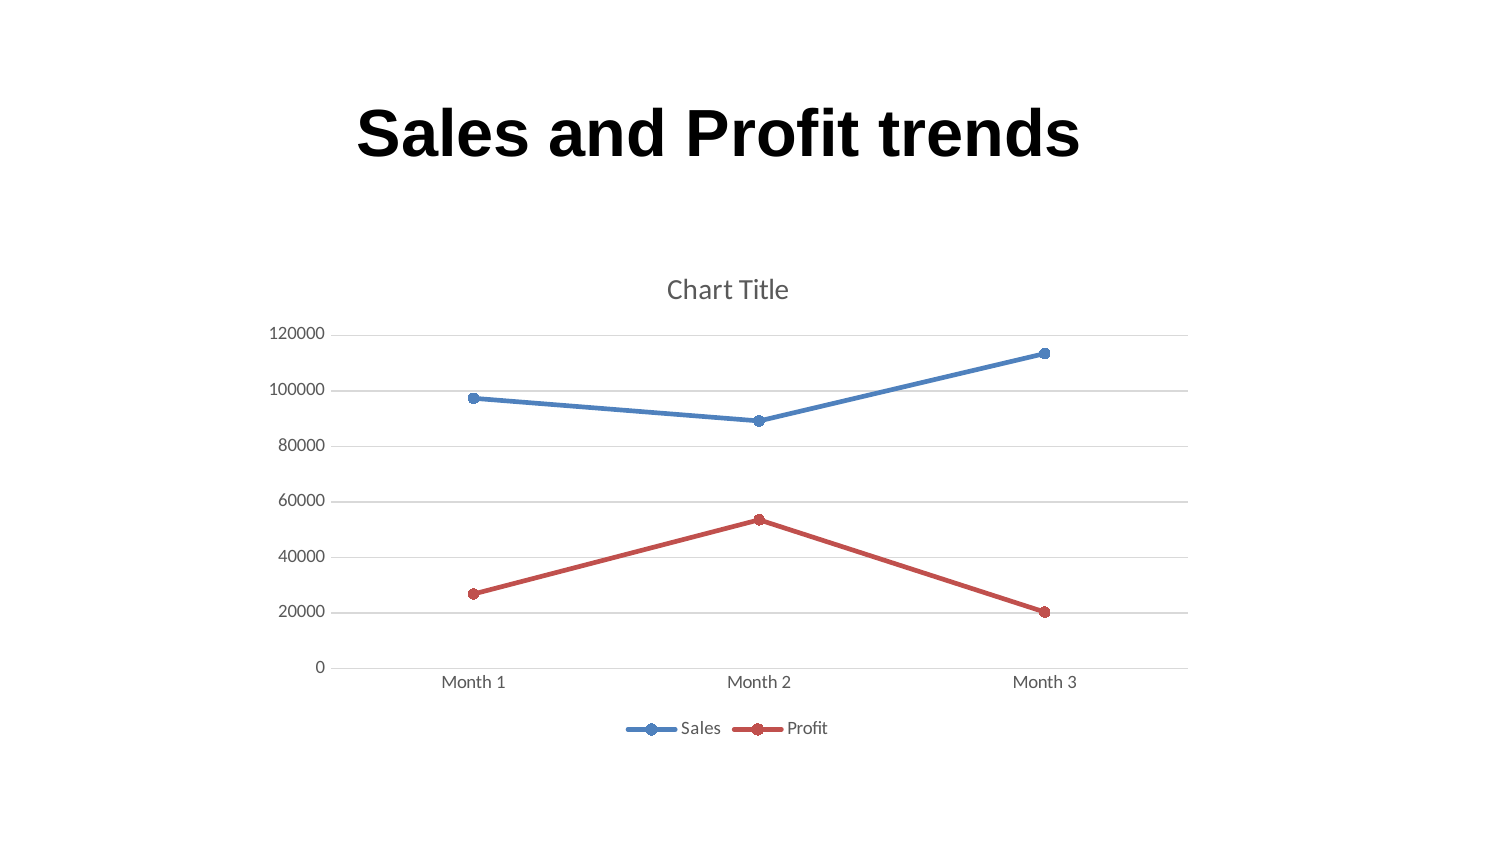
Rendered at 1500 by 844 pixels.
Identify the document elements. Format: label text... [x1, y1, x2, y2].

chart [249, 250, 1207, 746]
text_box Sales and Profit trends [138, 82, 1301, 178]
